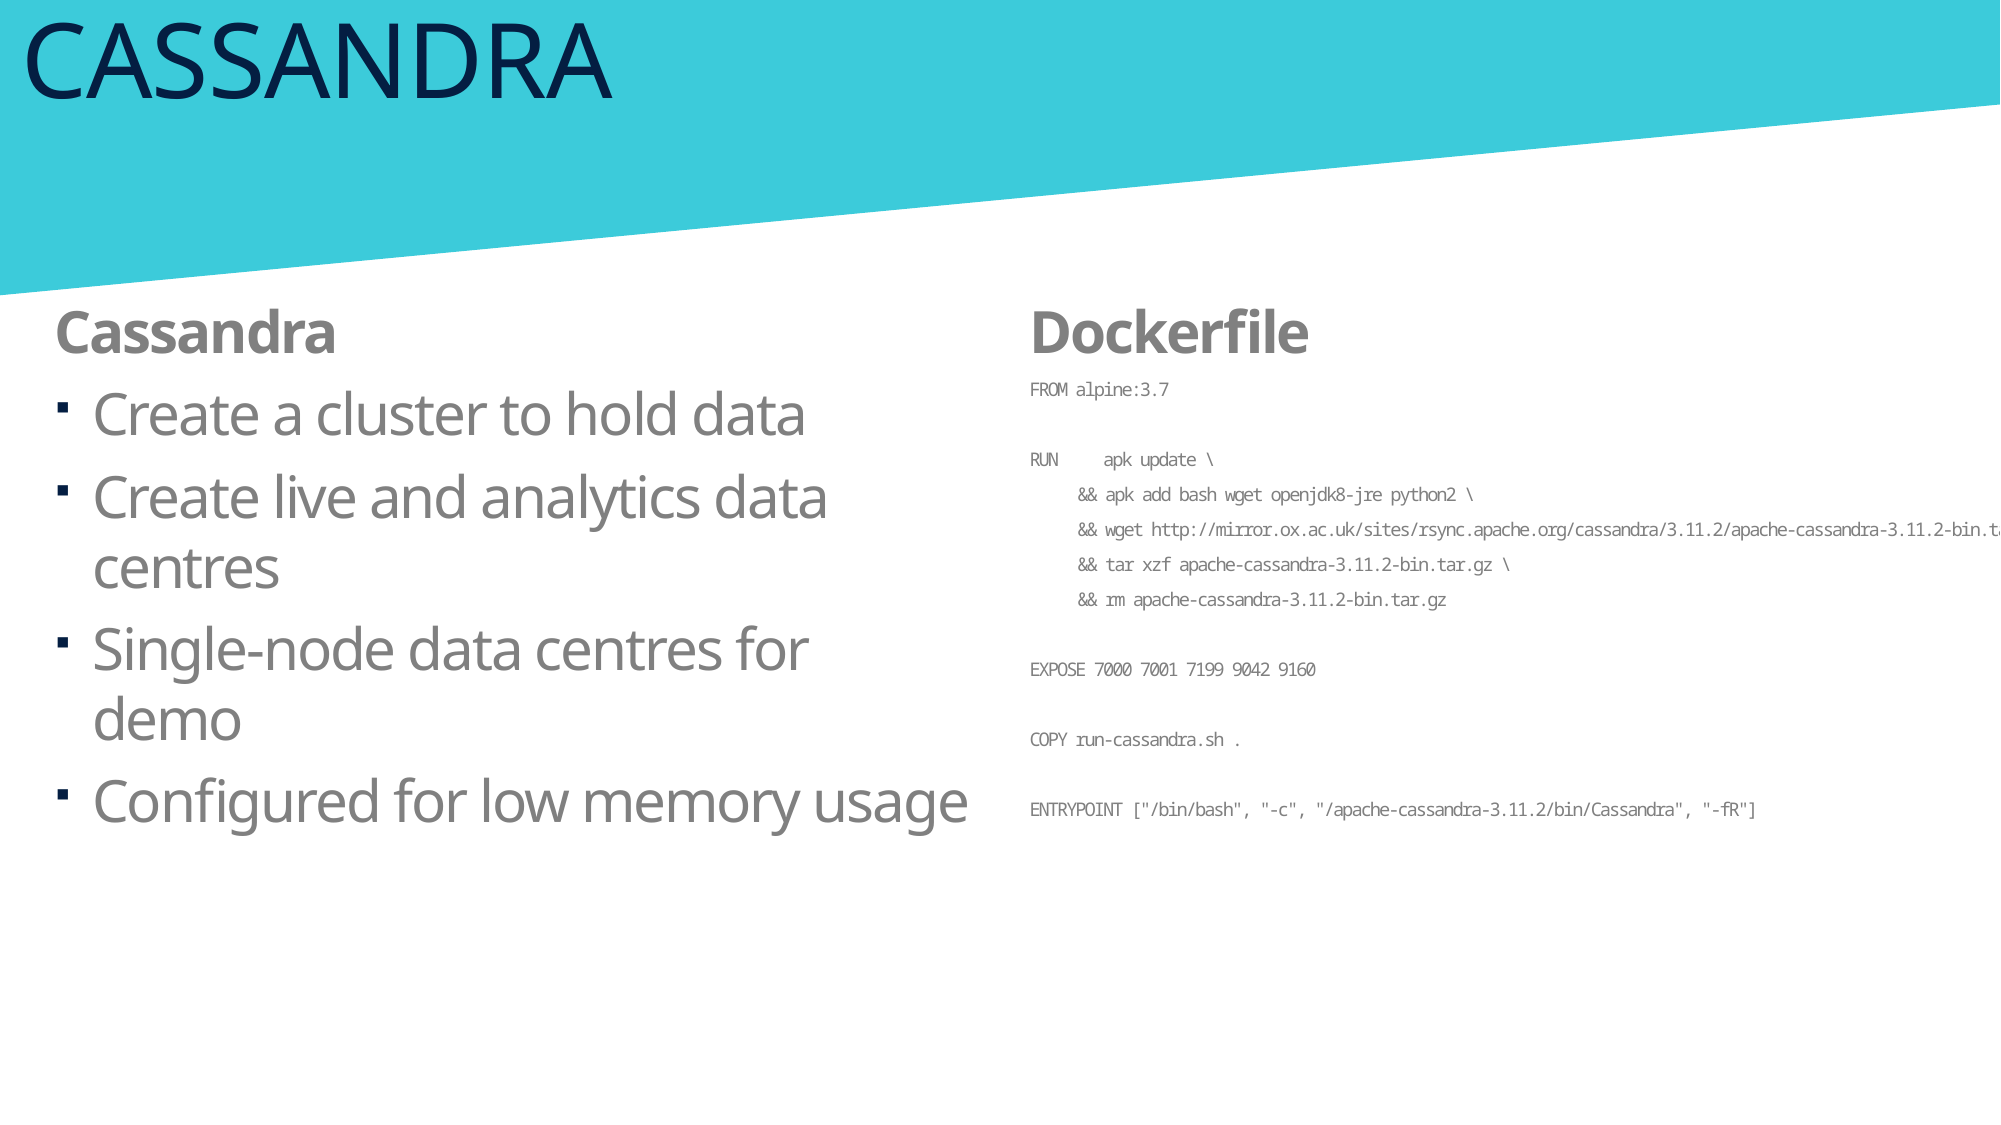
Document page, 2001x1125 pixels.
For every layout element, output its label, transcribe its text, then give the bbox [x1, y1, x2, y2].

title Cassandra [21, 8, 1888, 106]
list Cassandra Create a cluster to hold data Create live and analytics data centres Single-node data centres for demo Configured for low memory usage [54, 295, 971, 1063]
text_box Dockerfile FROM alpine:3.7 RUN apk update \ && apk add bash wget openjdk8-jre python2 \ && wget http://mirror.ox.ac.uk/sites/rsync.apache.org/cassandra/3.11.2/apache-cassandra-3.11.2-bin.tar.gz \ && tar xzf apache-cassandra-3.11.2-bin.tar.gz \ && rm apache-cassandra-3.11.2-bin.tar.gz EXPOSE 7000 7001 7199 9042 9160 COPY run-cassandra.sh . ENTRYPOINT ["/bin/bash", "-c", "/apache-cassandra-3.11.2/bin/Cassandra", "-fR"] [1029, 295, 1946, 1063]
